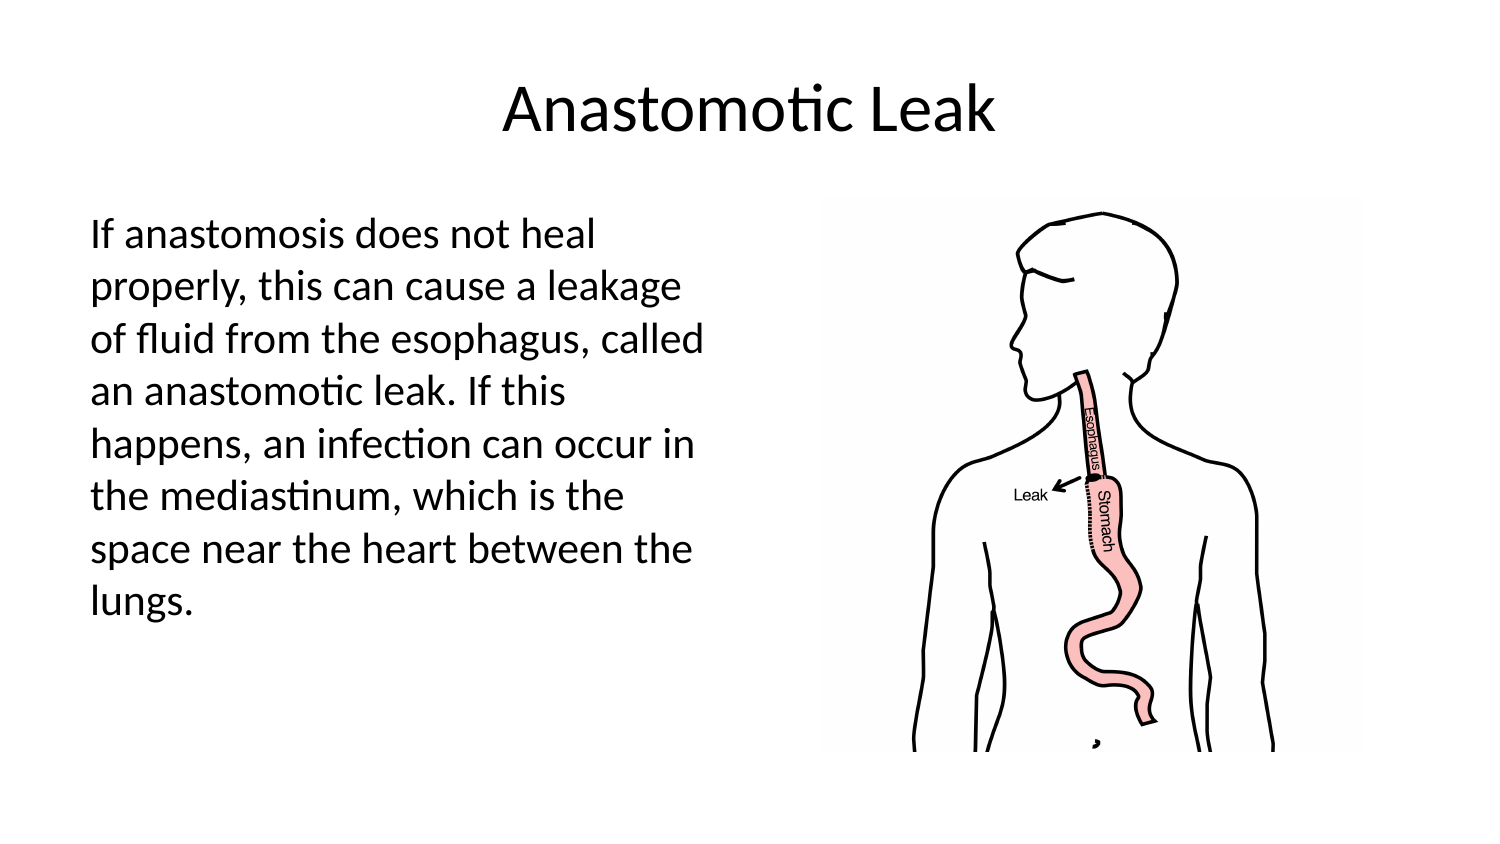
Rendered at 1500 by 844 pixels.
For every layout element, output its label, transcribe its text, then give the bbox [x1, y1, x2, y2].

list If anastomosis does not heal properly, this can cause a leakage of fluid from the esophagus, called an anastomotic leak. If this happens, an infection can occur in the mediastinum, which is the space near the heart between the lungs. [75, 196, 738, 754]
title Anastomotic Leak [75, 33, 1425, 175]
picture [822, 195, 1365, 753]
